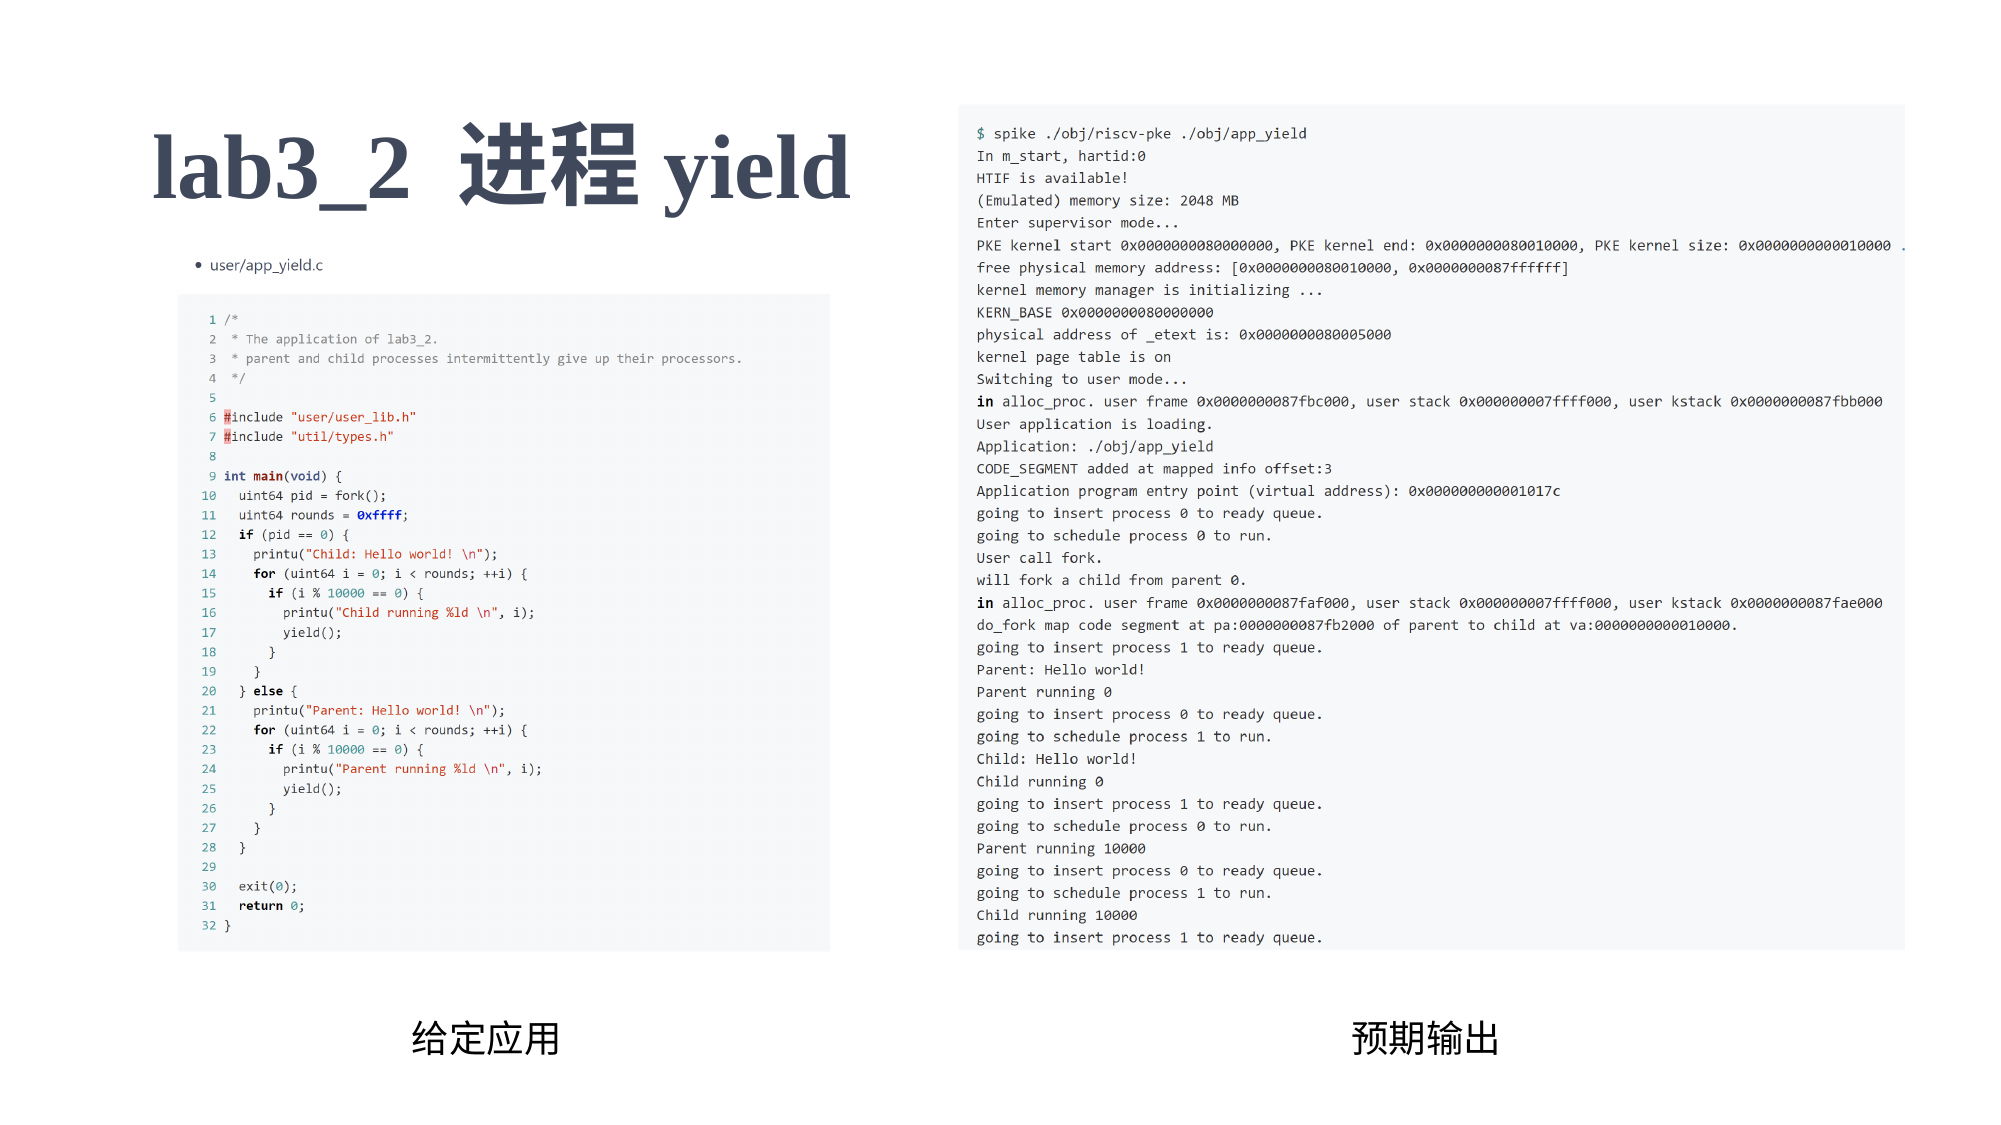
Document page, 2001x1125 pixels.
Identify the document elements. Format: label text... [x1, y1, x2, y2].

text_box 给定应用 [397, 1007, 577, 1067]
text_box 预期输出 [1336, 1007, 1517, 1067]
picture [955, 101, 1905, 950]
title lab3_2 进程yield [137, 59, 1863, 278]
picture [171, 254, 830, 962]
